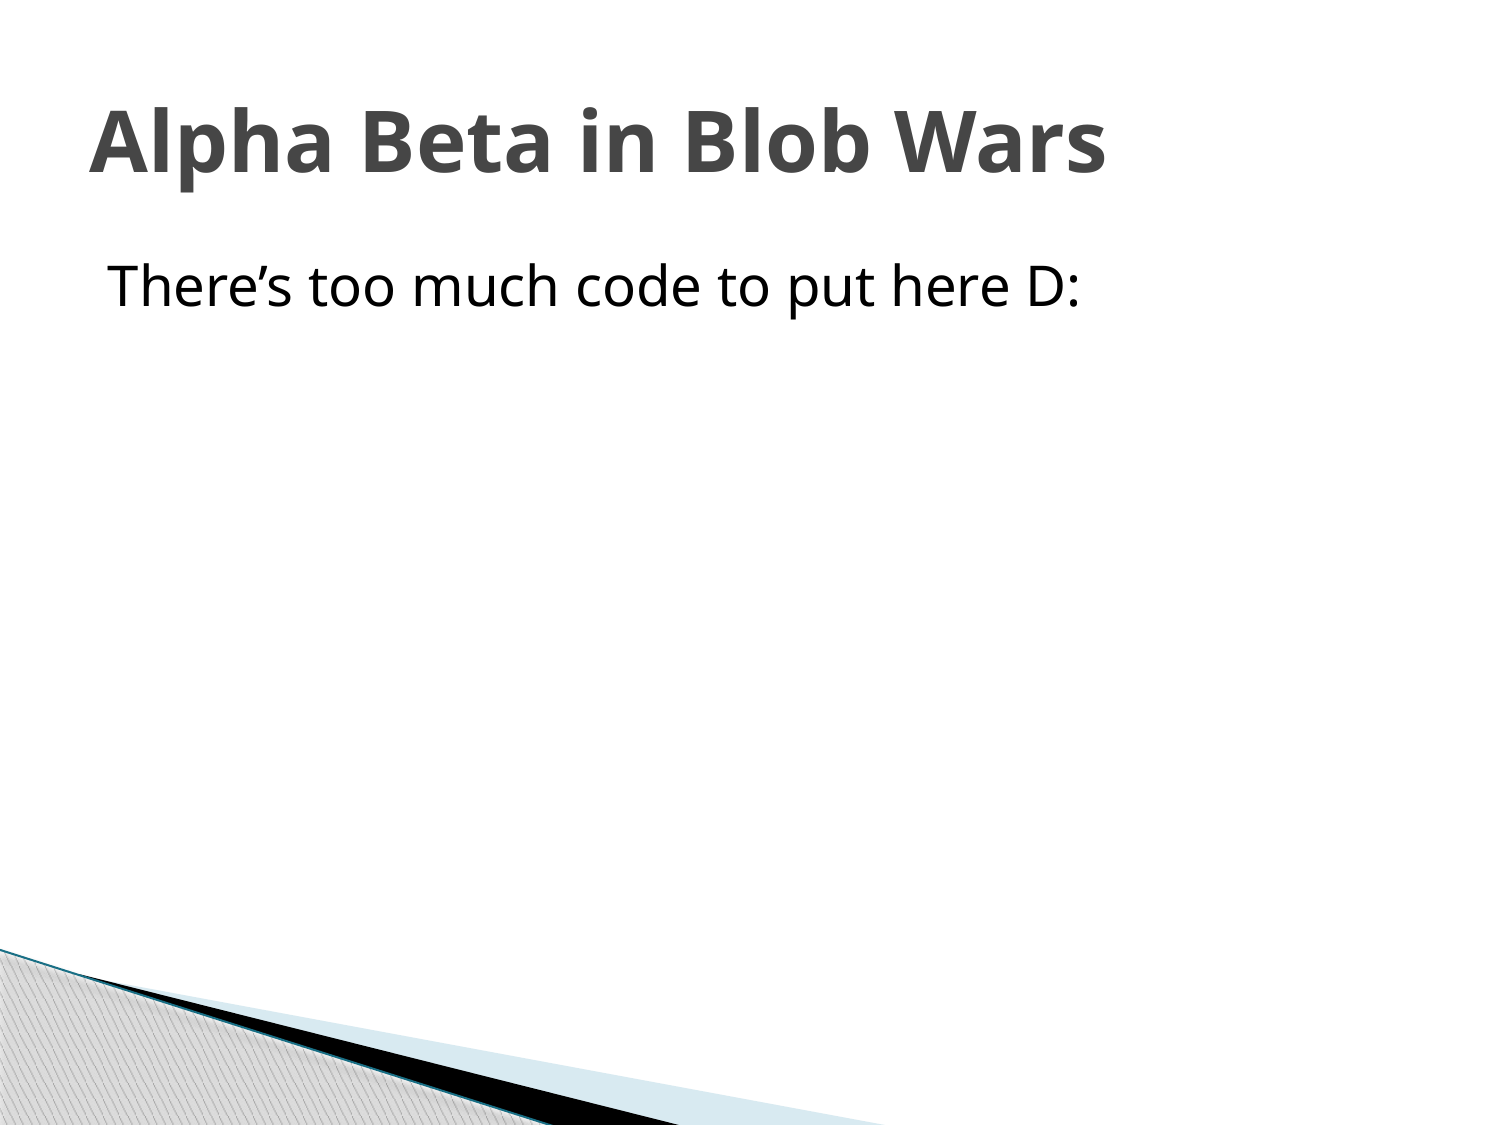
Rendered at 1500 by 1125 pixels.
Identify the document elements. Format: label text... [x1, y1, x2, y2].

list There’s too much code to put here D: [75, 243, 1425, 986]
title Alpha Beta in Blob Wars [75, 45, 1425, 233]
